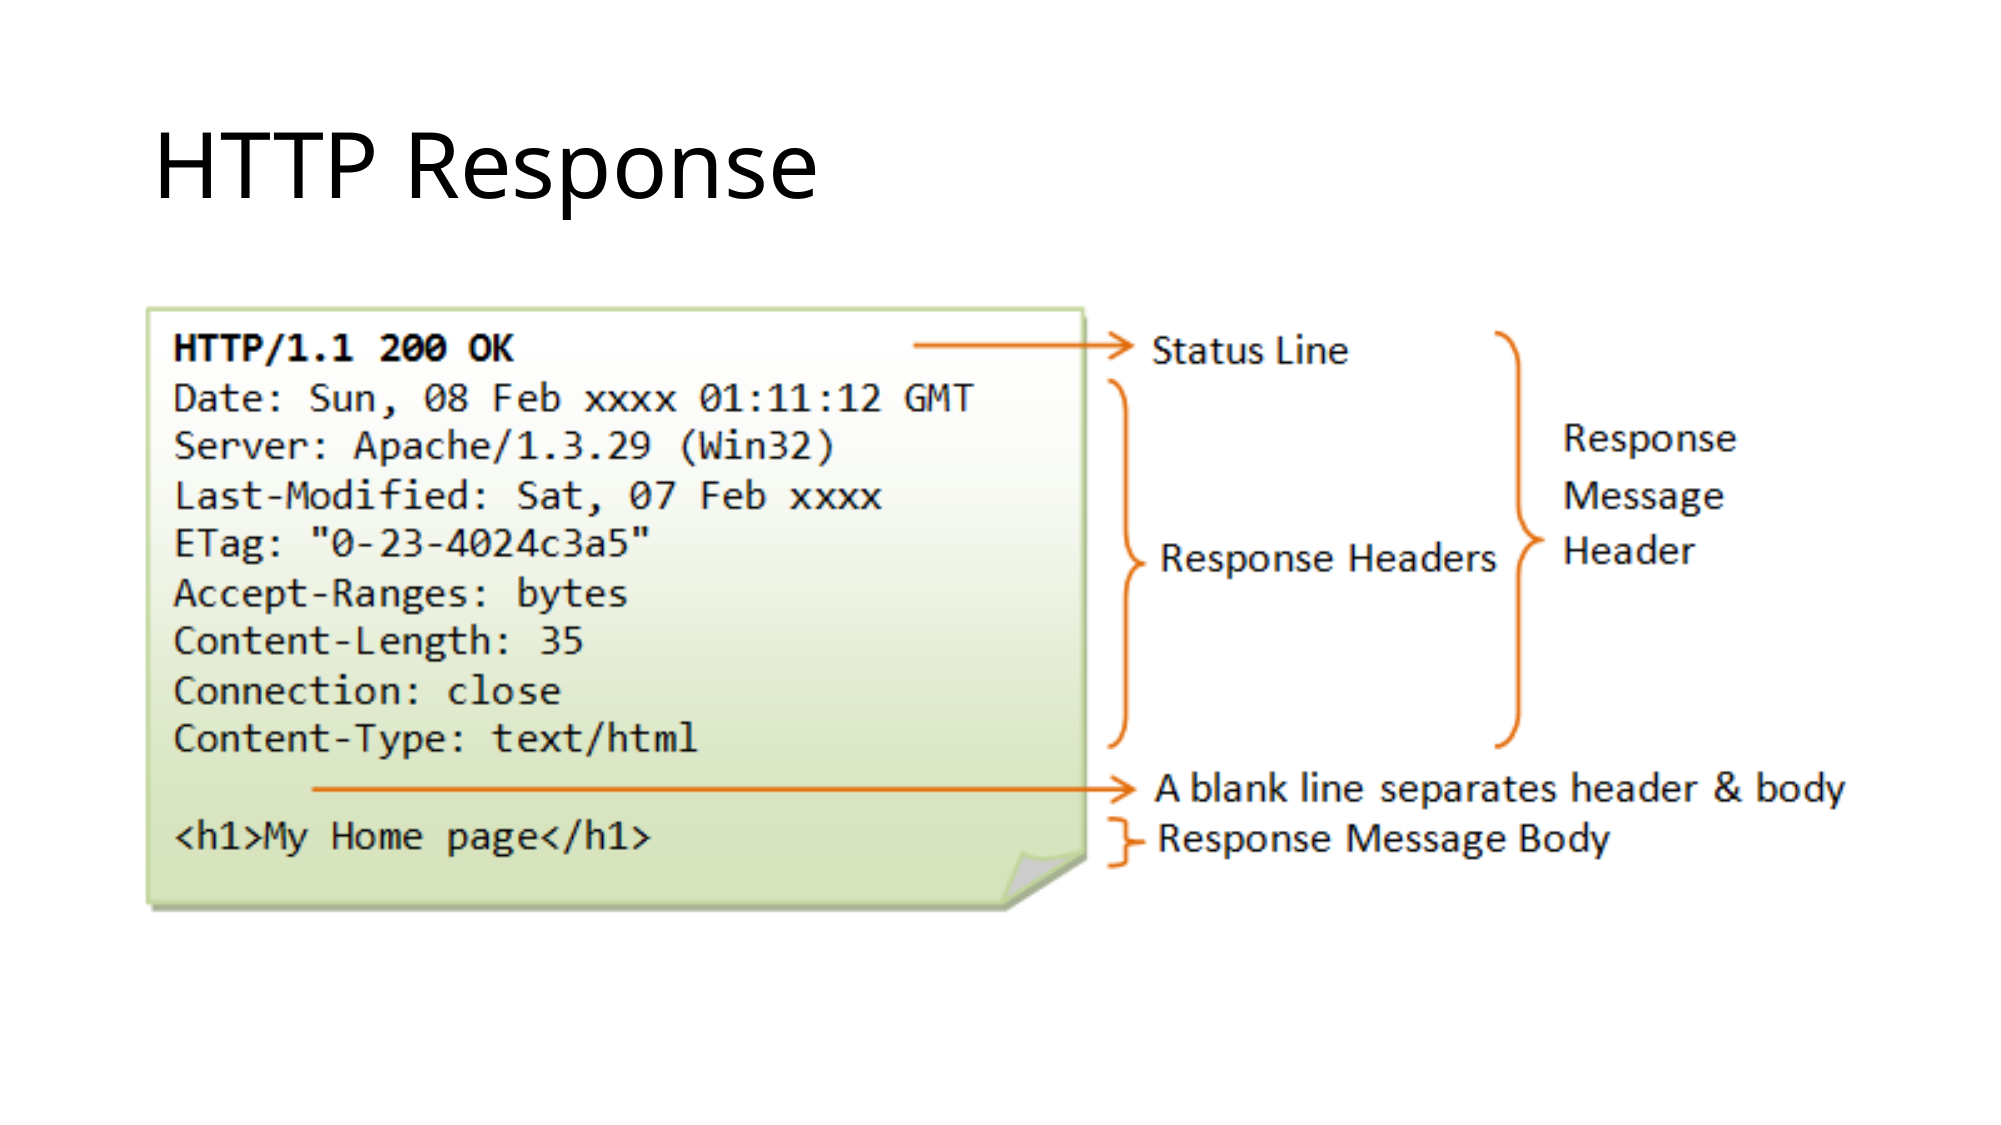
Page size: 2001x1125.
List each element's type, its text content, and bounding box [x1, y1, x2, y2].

title HTTP Response [137, 59, 1863, 277]
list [119, 277, 1881, 945]
